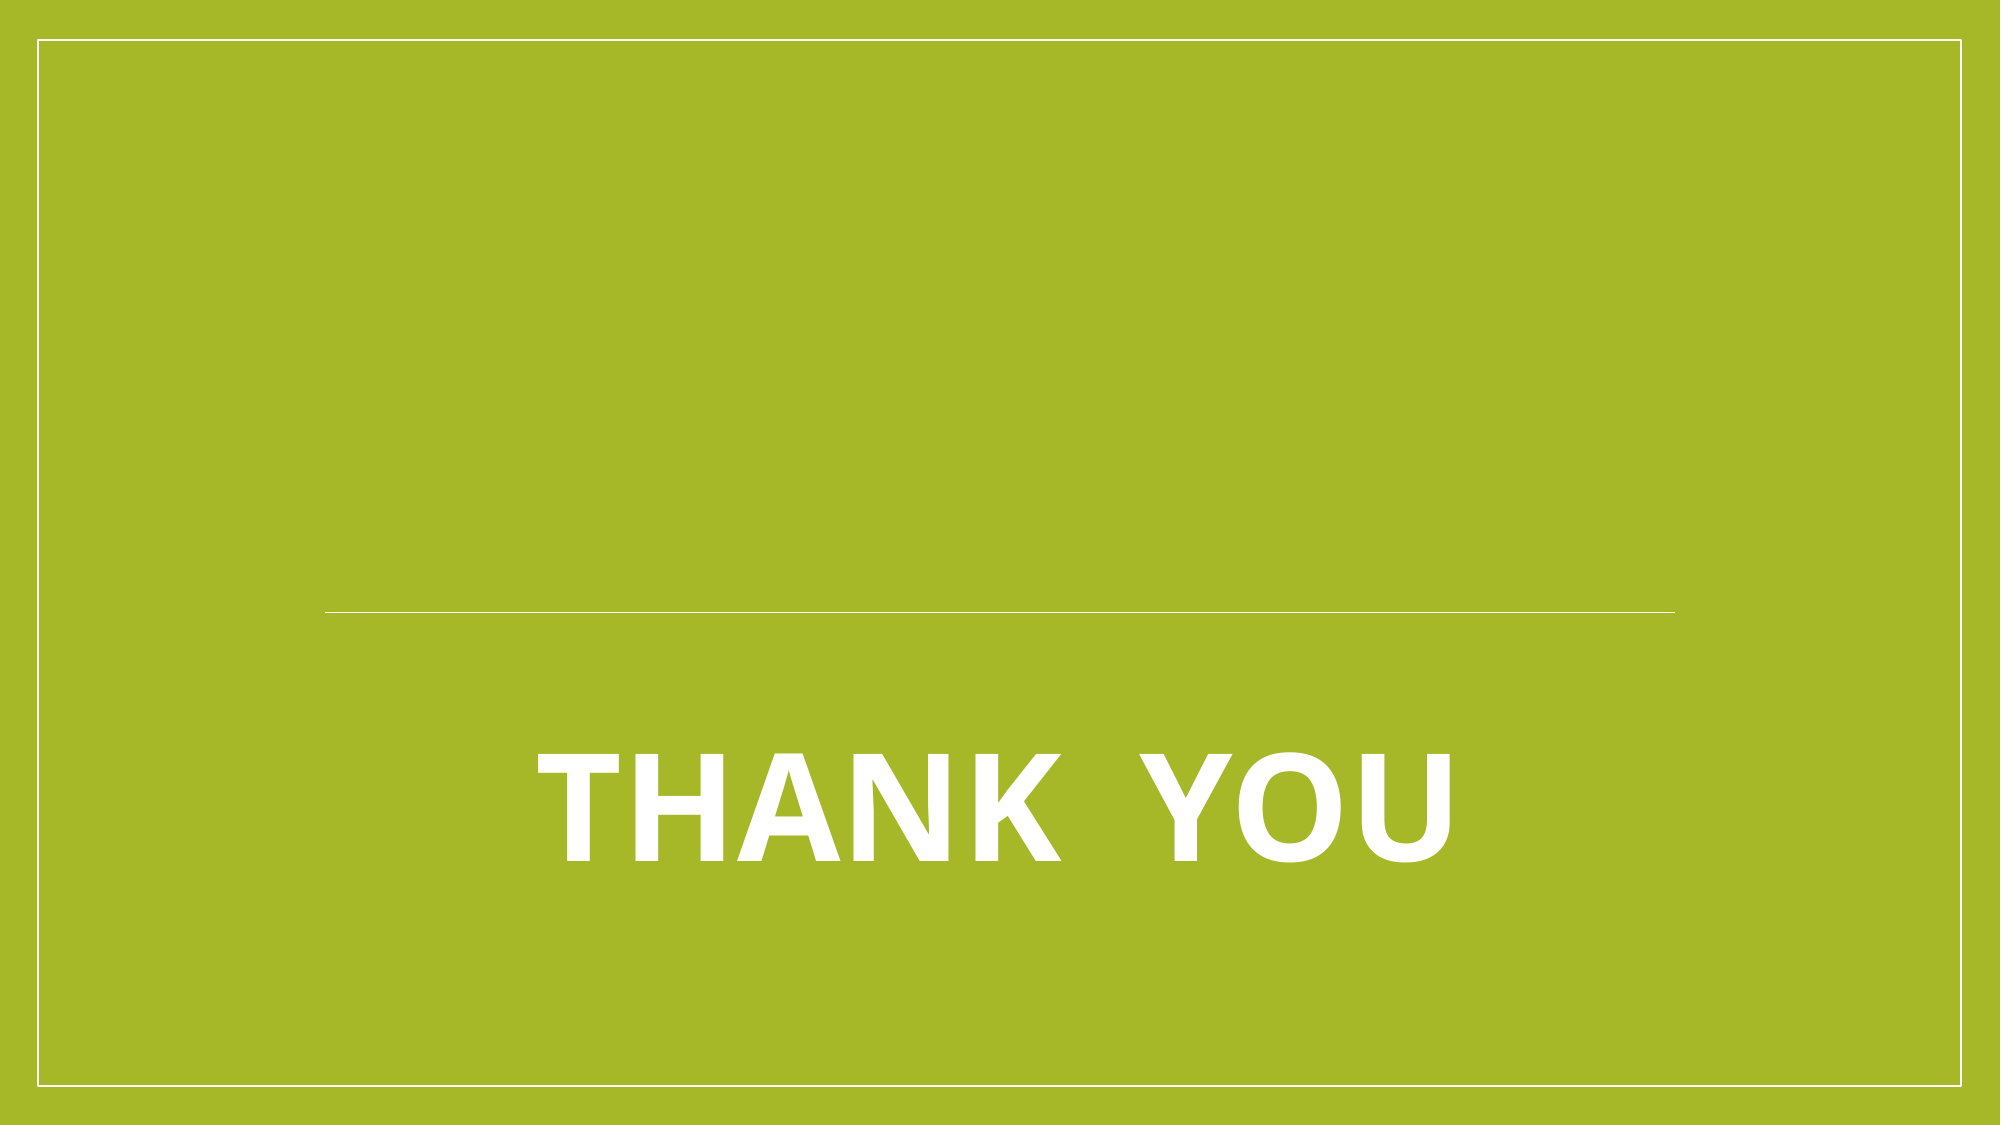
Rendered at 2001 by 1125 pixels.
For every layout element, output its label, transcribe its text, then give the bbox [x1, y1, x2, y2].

title Thank you [182, 420, 1818, 901]
